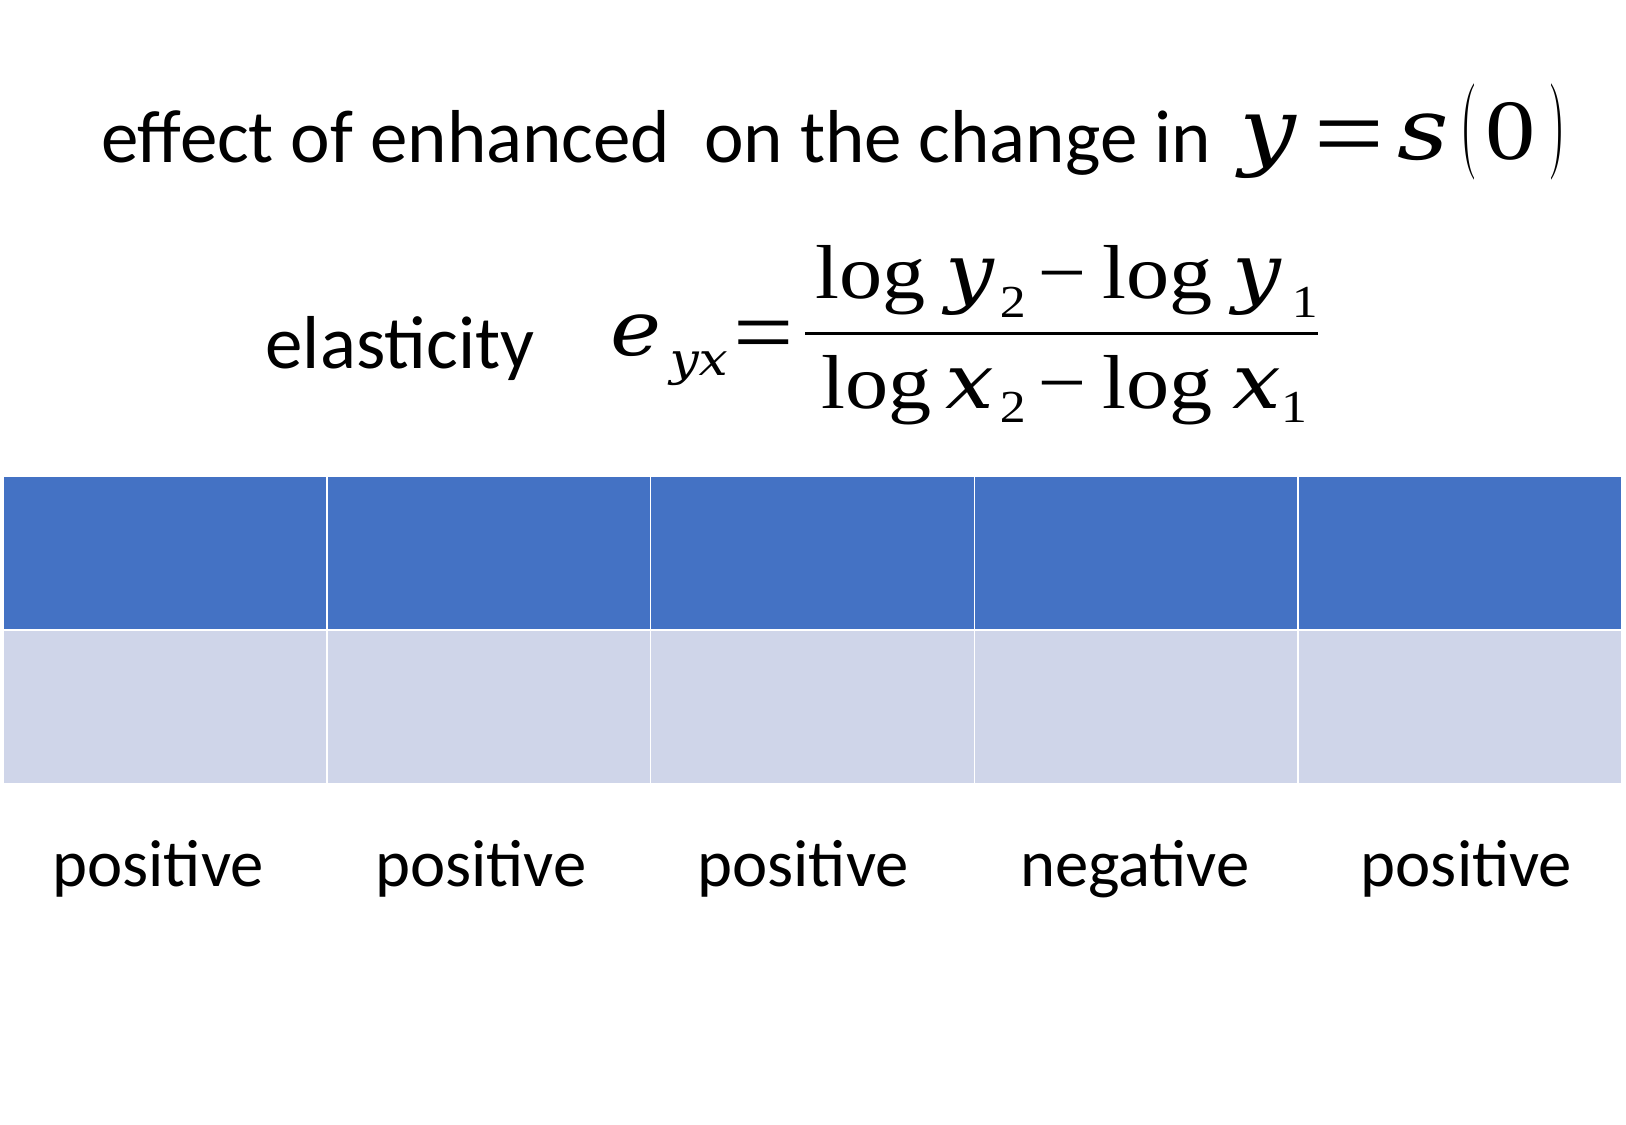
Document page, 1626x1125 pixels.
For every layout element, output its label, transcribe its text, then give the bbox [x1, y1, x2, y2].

text_box positive [360, 812, 602, 907]
text_box positive [682, 812, 924, 907]
text_box positive [1346, 812, 1588, 907]
text_box negative [1005, 812, 1265, 907]
text_box elasticity [250, 286, 550, 391]
text_box positive [37, 812, 279, 907]
